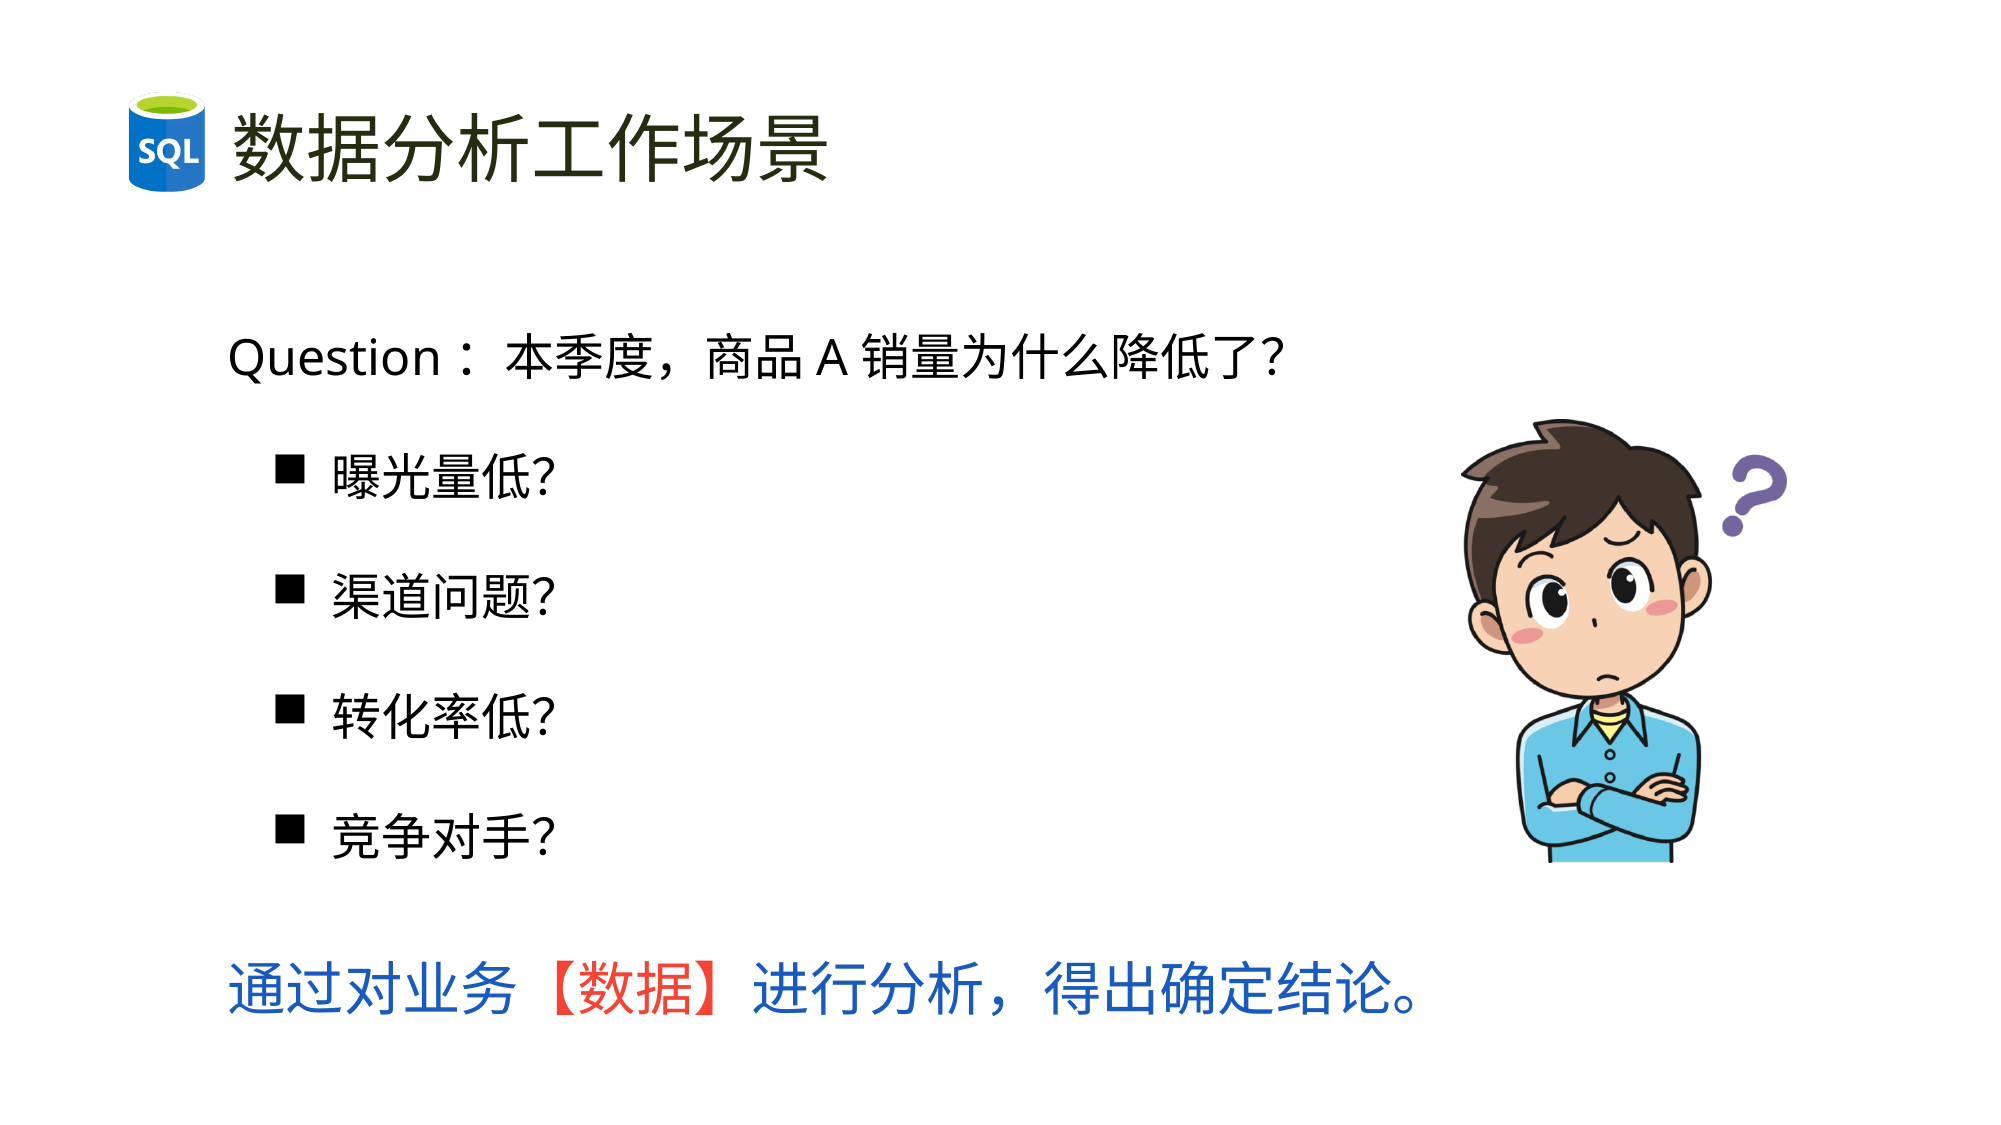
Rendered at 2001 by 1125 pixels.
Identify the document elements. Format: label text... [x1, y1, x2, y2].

text_box 通过对业务【数据】进行分析，得出确定结论。 [212, 944, 1445, 1030]
text_box Question：本季度，商品A销量为什么降低了？ 曝光量低？ 渠道问题？ 转化率低？ 竞争对手？ [213, 258, 1277, 873]
picture [1461, 419, 1787, 863]
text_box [71, 91, 850, 201]
